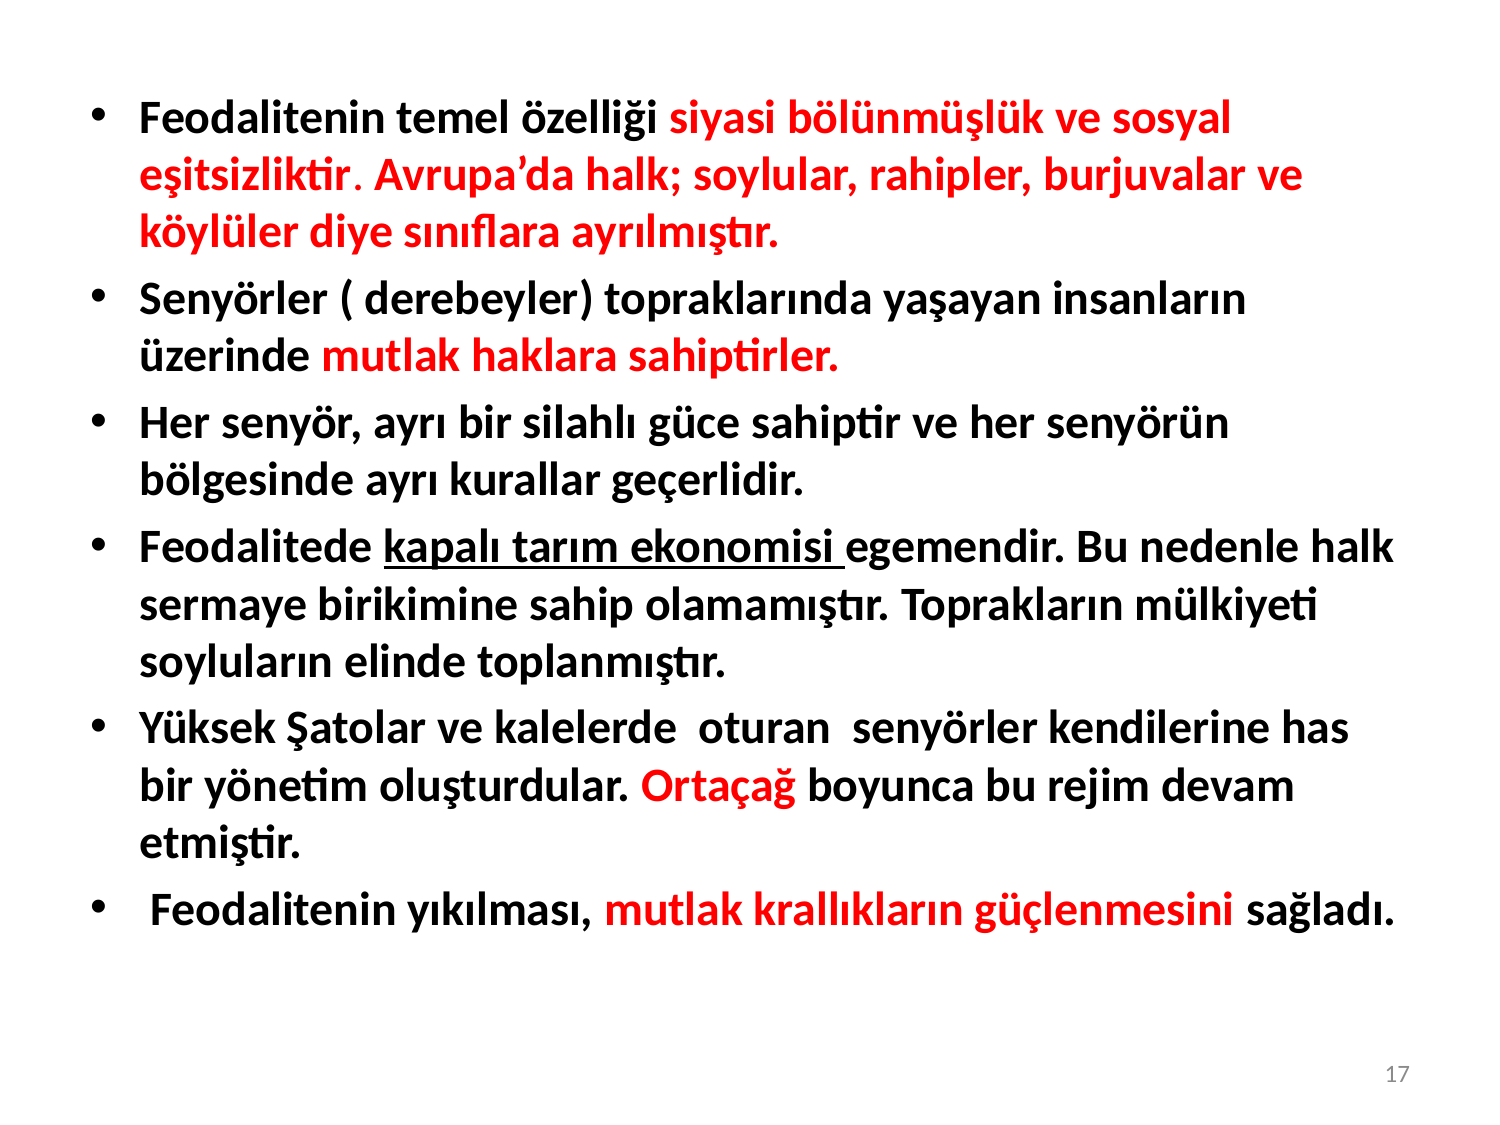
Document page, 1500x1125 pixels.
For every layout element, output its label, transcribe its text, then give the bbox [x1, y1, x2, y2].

list Feodalitenin temel özelliği siyasi bölünmüşlük ve sosyal eşitsizliktir. Avrupa’da halk; soylular, rahipler, burjuvalar ve köylüler diye sınıflara ayrılmıştır. Senyörler ( derebeyler) topraklarında yaşayan insanların üzerinde mutlak haklara sahiptirler. Her senyör, ayrı bir silahlı güce sahiptir ve her senyörün bölgesinde ayrı kurallar geçerlidir. Feodalitede kapalı tarım ekonomisi egemendir. Bu nedenle halk sermaye birikimine sahip olamamıştır. Toprakların mülkiyeti soyluların elinde toplanmıştır. Yüksek Şatolar ve kalelerde oturan senyörler kendilerine has bir yönetim oluşturdular. Ortaçağ boyunca bu rejim devam etmiştir. Feodalitenin yıkılması, mutlak krallıkların güçlenmesini sağladı. [75, 78, 1425, 1005]
slide_number 17 [1074, 1042, 1425, 1103]
